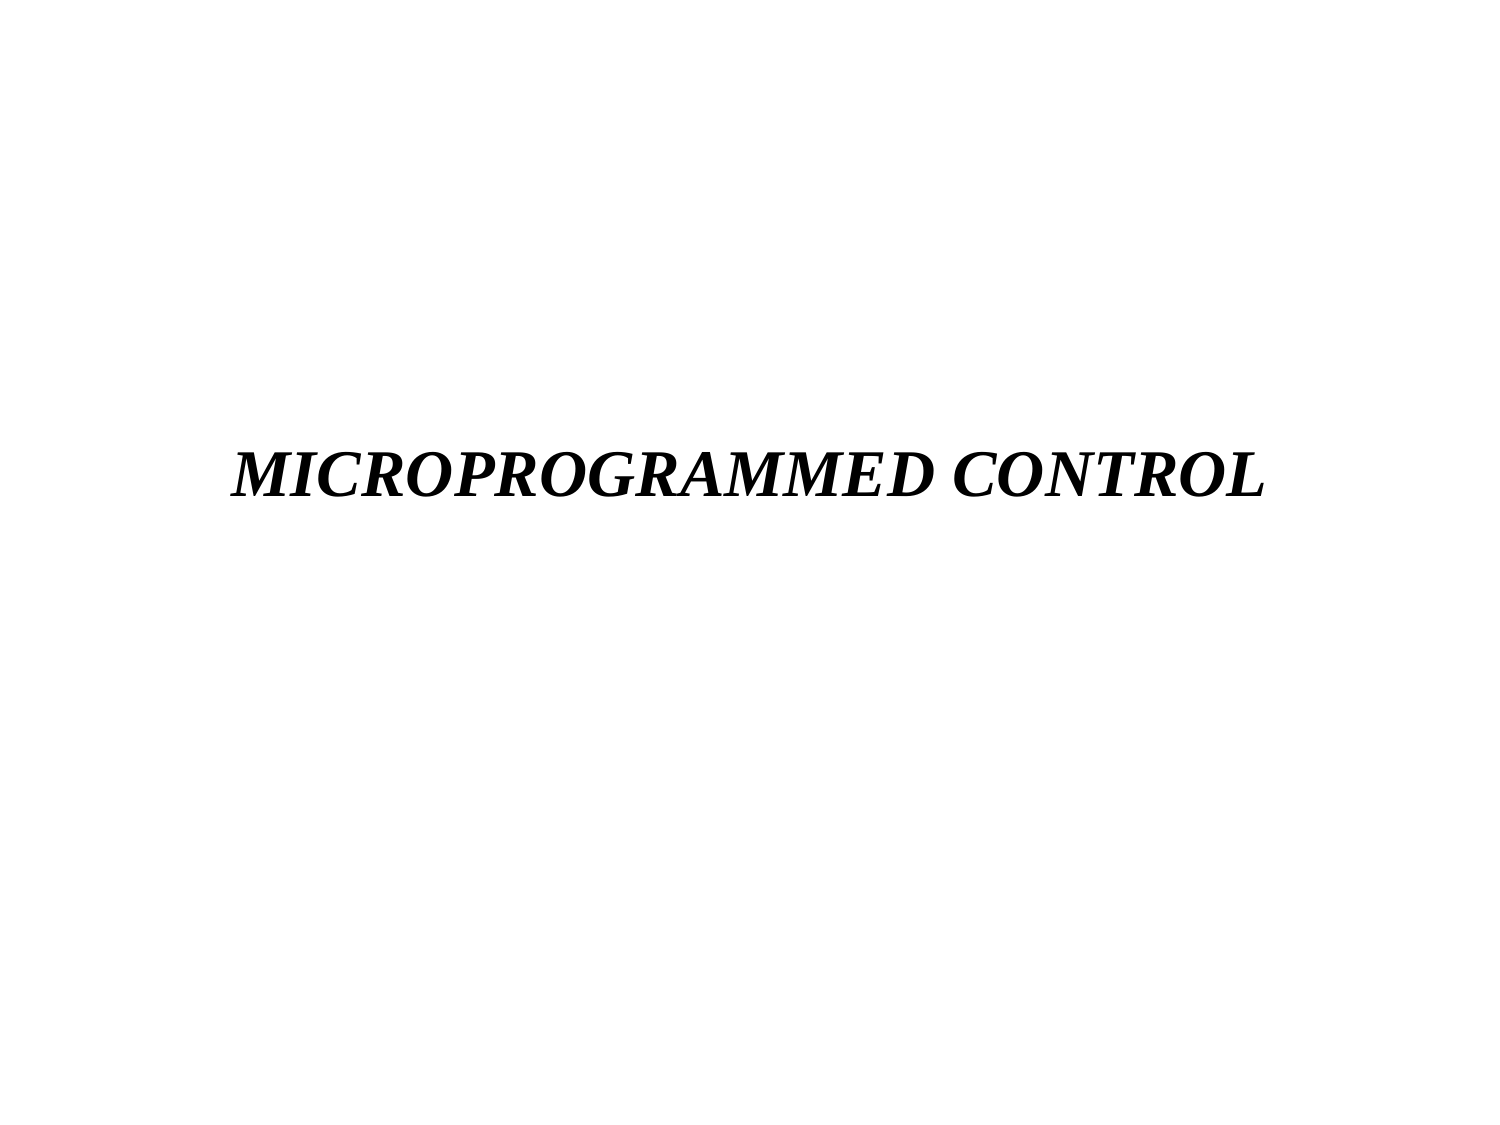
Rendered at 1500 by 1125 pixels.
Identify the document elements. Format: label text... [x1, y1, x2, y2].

title MICROPROGRAMMED CONTROL [112, 349, 1388, 591]
